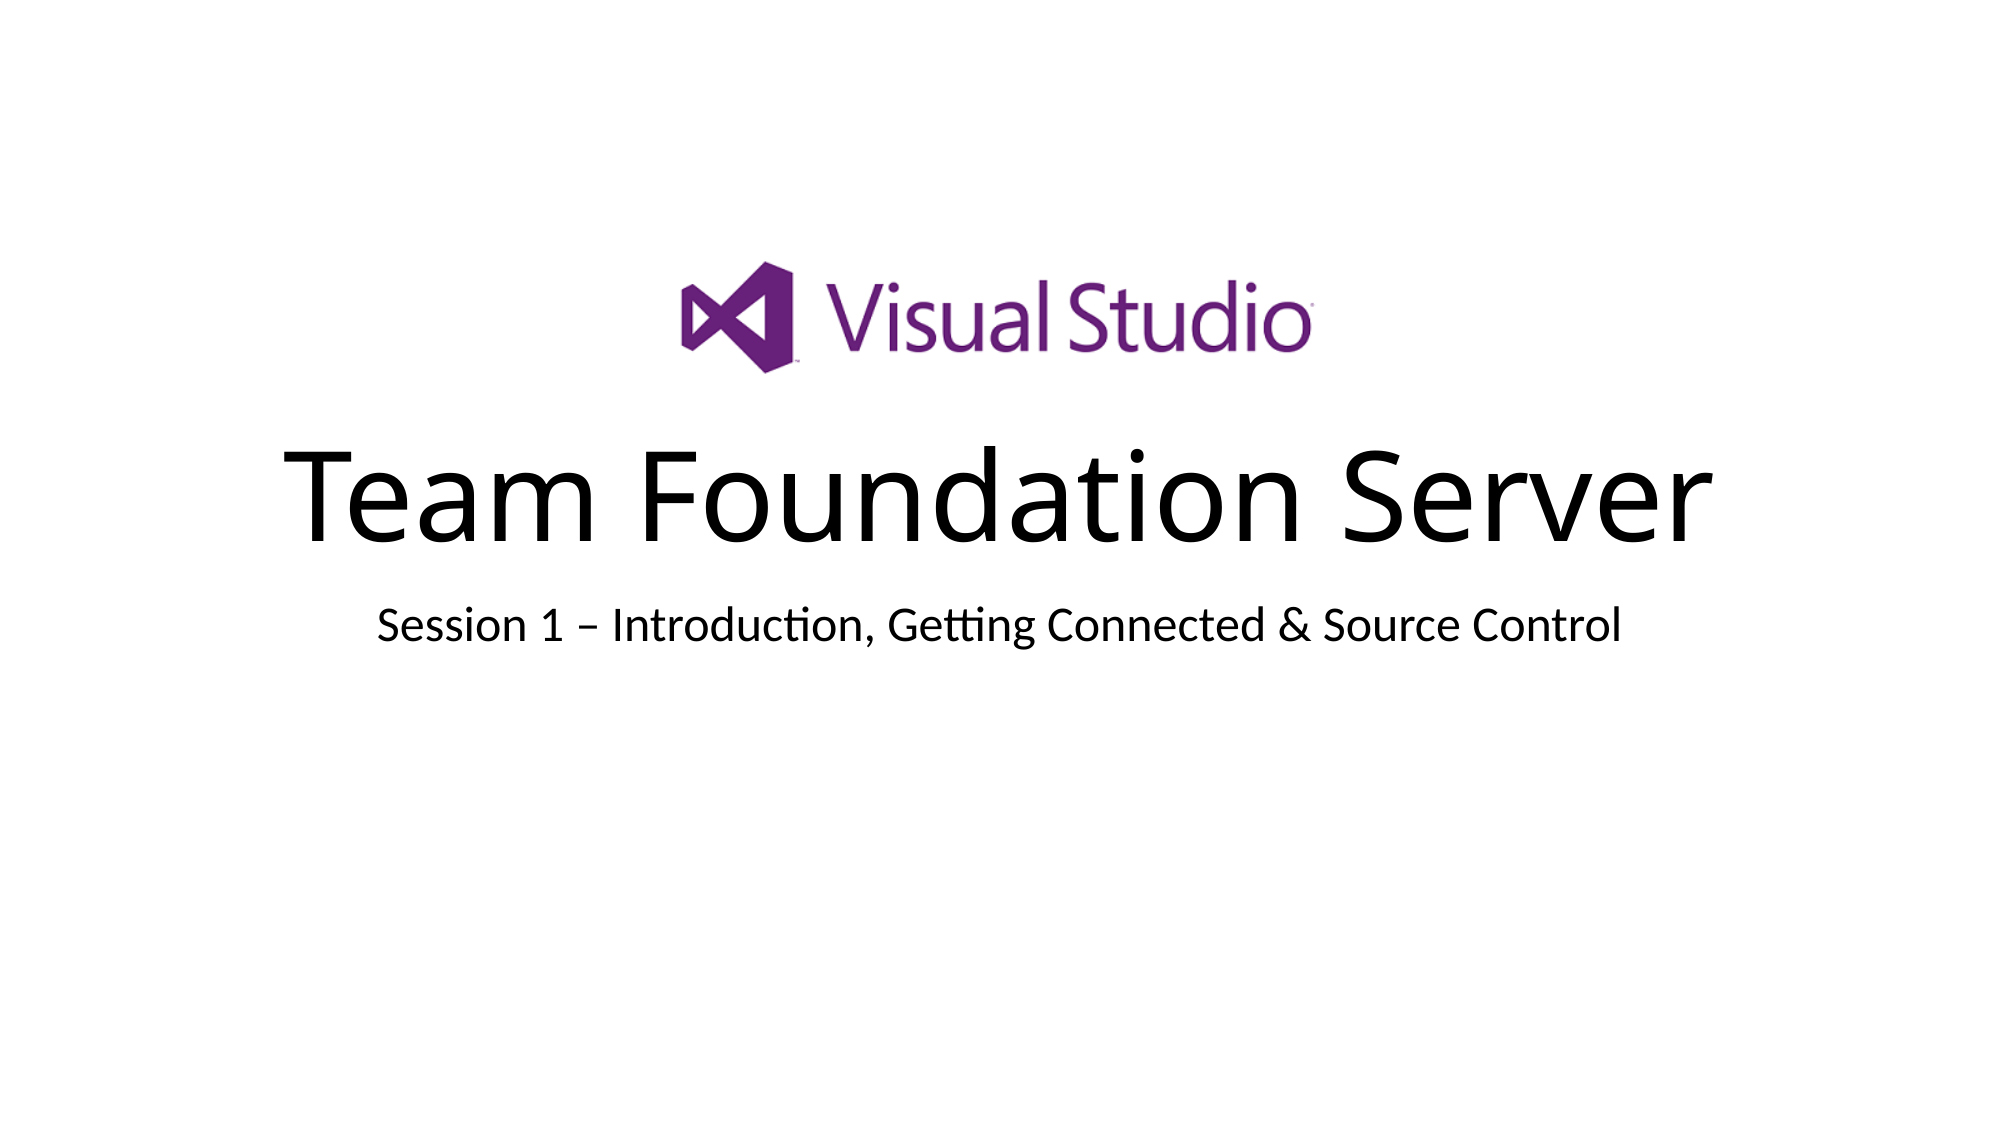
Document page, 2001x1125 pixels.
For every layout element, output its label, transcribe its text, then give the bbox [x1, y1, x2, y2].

subtitle Session 1 – Introduction, Getting Connected & Source Control [249, 590, 1750, 863]
picture [671, 254, 1329, 380]
title Team Foundation Server [249, 184, 1750, 576]
